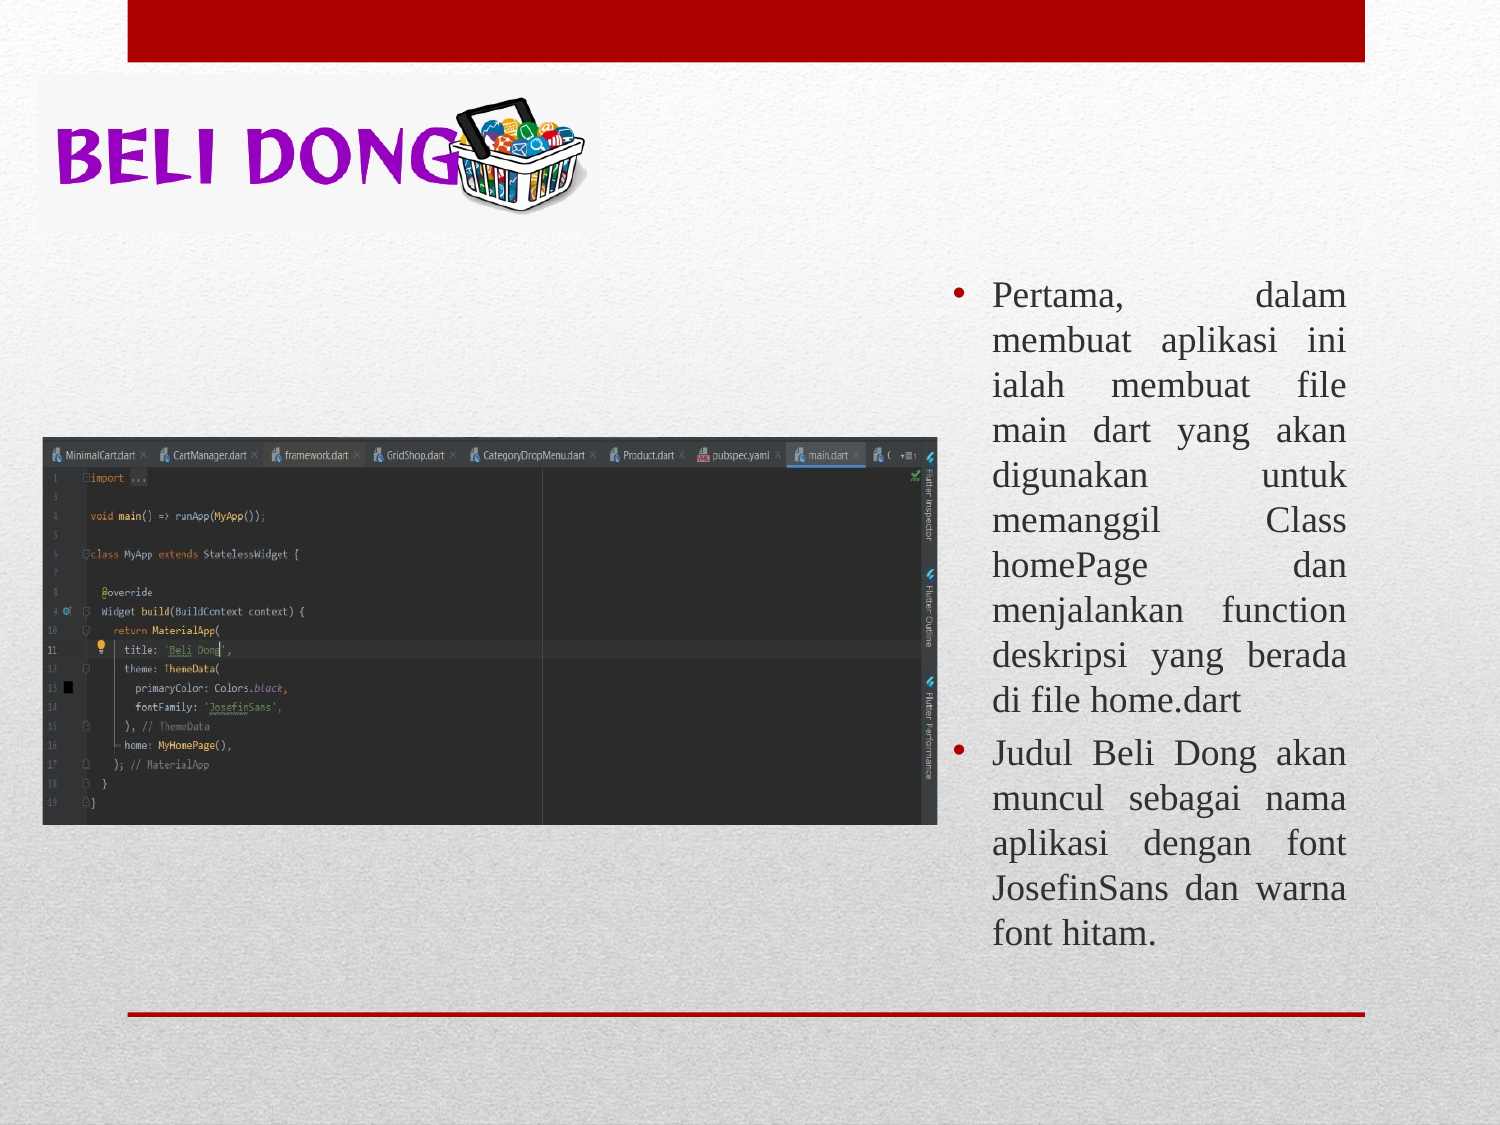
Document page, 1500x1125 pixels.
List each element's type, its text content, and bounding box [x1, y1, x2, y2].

picture [41, 436, 939, 826]
picture [36, 73, 601, 233]
list Pertama, dalam membuat aplikasi ini ialah membuat file main dart yang akan digunakan untuk memanggil Class homePage dan menjalankan function deskripsi yang berada di file home.dart Judul Beli Dong akan muncul sebagai nama aplikasi dengan font JosefinSans dan warna font hitam. [937, 262, 1363, 972]
